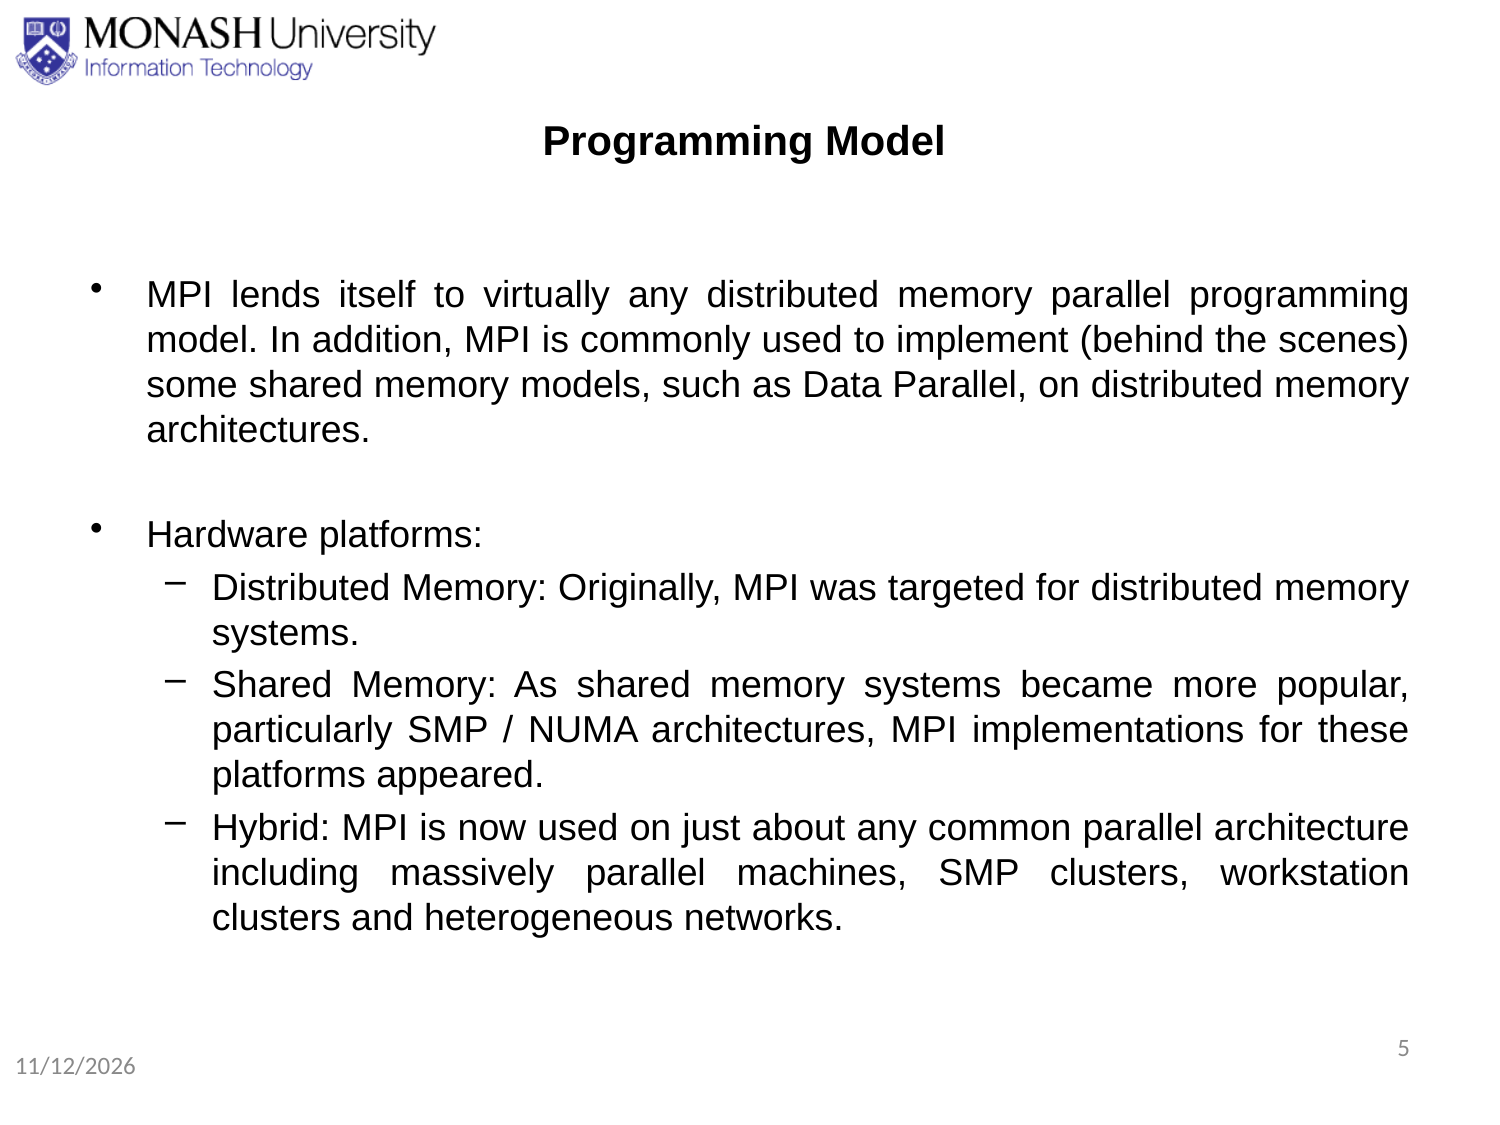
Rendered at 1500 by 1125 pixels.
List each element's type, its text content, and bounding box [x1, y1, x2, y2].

list MPI lends itself to virtually any distributed memory parallel programming model. In addition, MPI is commonly used to implement (behind the scenes) some shared memory models, such as Data Parallel, on distributed memory architectures. Hardware platforms: Distributed Memory: Originally, MPI was targeted for distributed memory systems. Shared Memory: As shared memory systems became more popular, particularly SMP / NUMA architectures, MPI implementations for these platforms appeared. Hybrid: MPI is now used on just about any common parallel architecture including massively parallel machines, SMP clusters, workstation clusters and heterogeneous networks. [75, 262, 1425, 1005]
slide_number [0, 1042, 350, 1103]
slide_number 5 [1074, 1024, 1426, 1103]
title Programming Model [75, 45, 1425, 233]
picture [0, 0, 438, 101]
